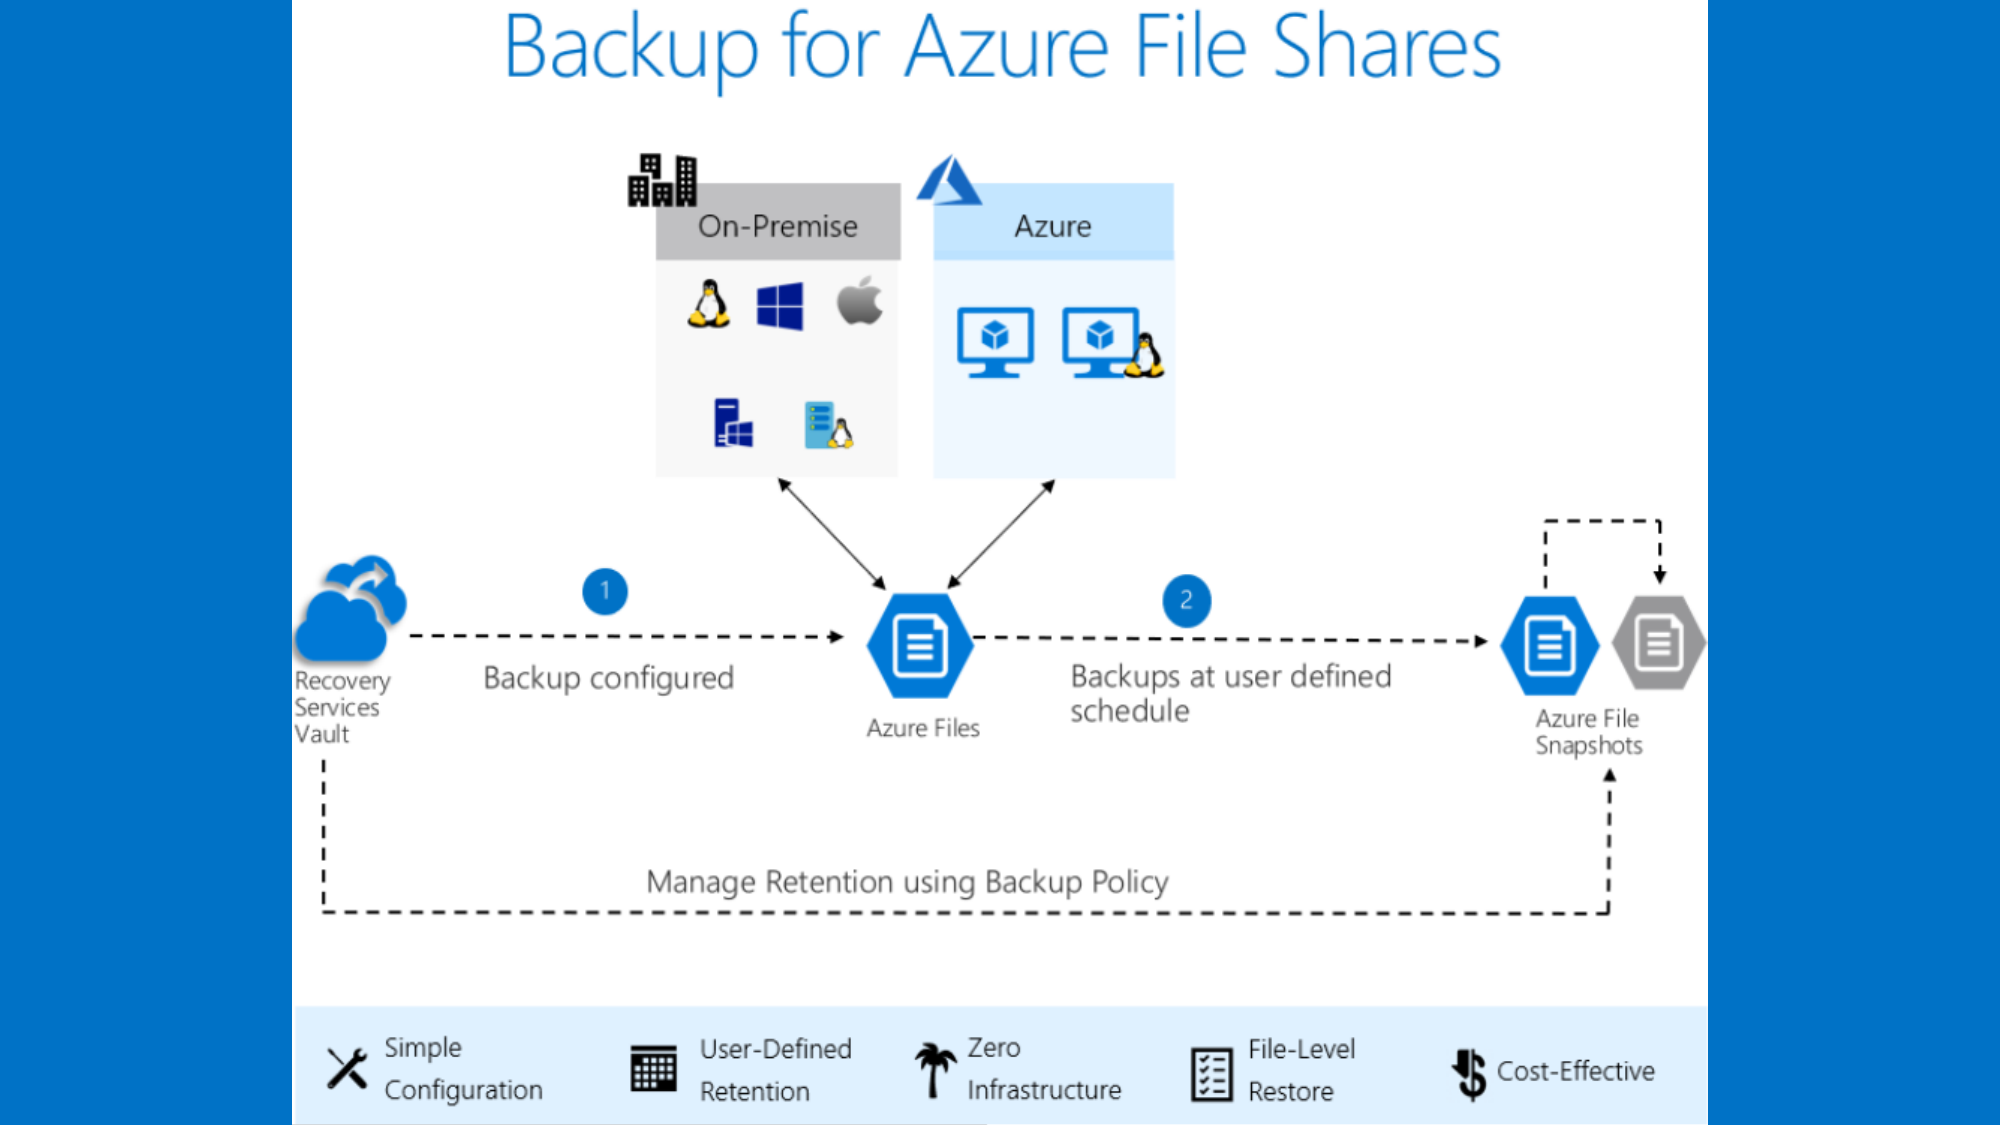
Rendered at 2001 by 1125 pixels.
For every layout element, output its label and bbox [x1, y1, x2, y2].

picture [292, 0, 1708, 1125]
